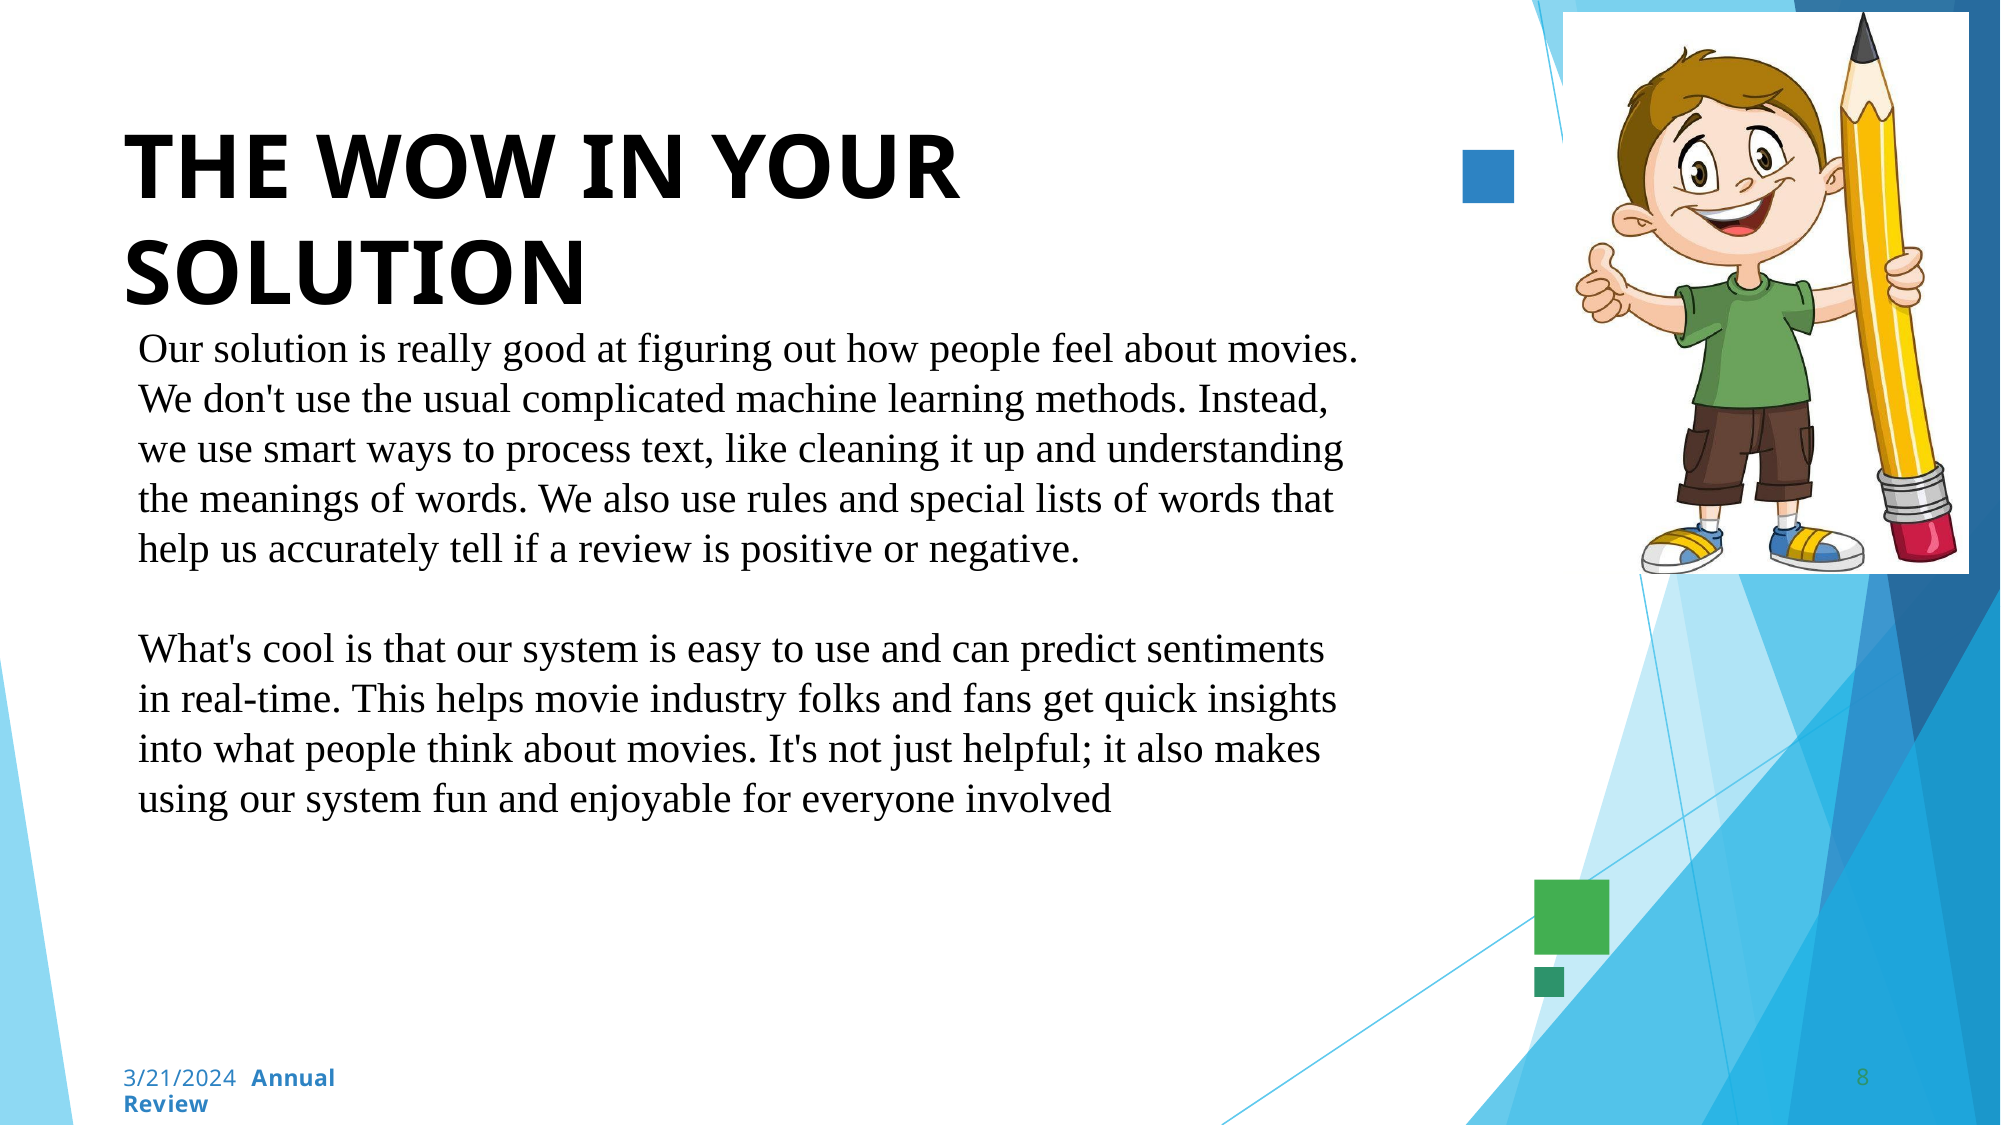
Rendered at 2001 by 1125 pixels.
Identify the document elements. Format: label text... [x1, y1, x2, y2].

title THE WOW IN YOUR SOLUTION [121, 107, 1359, 323]
text_box [1534, 879, 1610, 955]
text_box 8 [1849, 1061, 1888, 1095]
text_box [1534, 967, 1565, 997]
picture [1563, 12, 1969, 574]
text_box 3/21/2024 Annual Review [123, 1063, 415, 1118]
text_box [1462, 149, 1515, 204]
text_box Our solution is really good at figuring out how people feel about movies. We don't use the usual complicated machine learning methods. Instead, we use smart ways to process text, like cleaning it up and understanding the meanings of words. We also use rules and special lists of words that help us accurately tell if a review is positive or negative. What's cool is that our system is easy to use and can predict sentiments in real-time. This helps movie industry folks and fans get quick insights into what people think about movies. It's not just helpful; it also makes using our system fun and enjoyable for everyone involved [123, 313, 1375, 829]
